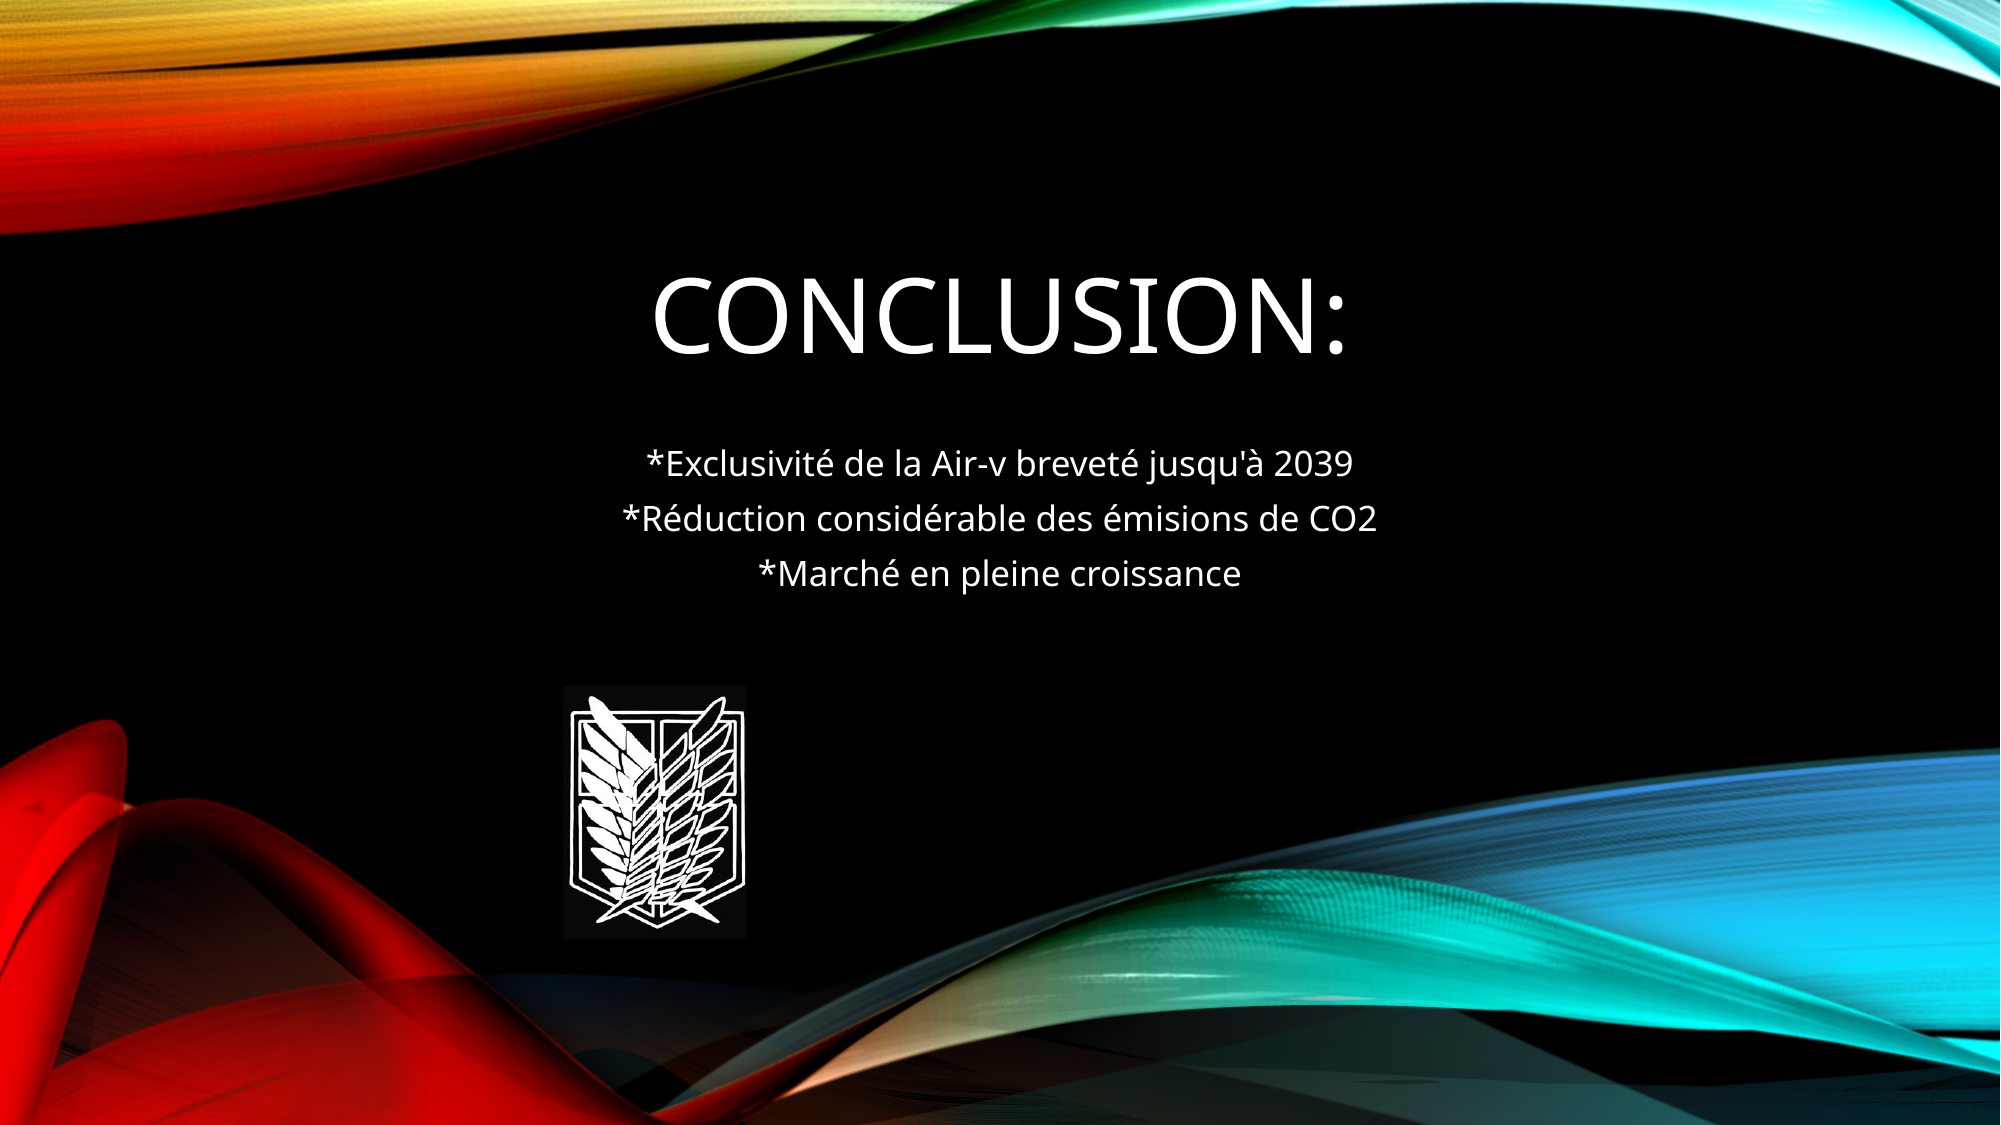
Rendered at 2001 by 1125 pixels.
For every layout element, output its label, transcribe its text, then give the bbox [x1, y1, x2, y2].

picture [0, 0, 2000, 237]
title Conclusion: [225, 211, 1775, 384]
picture [0, 685, 2000, 1125]
subtitle *Exclusivité de la Air-v breveté jusqu'à 2039 *Réduction considérable des émisions de CO2 *Marché en pleine croissance [225, 438, 1775, 604]
